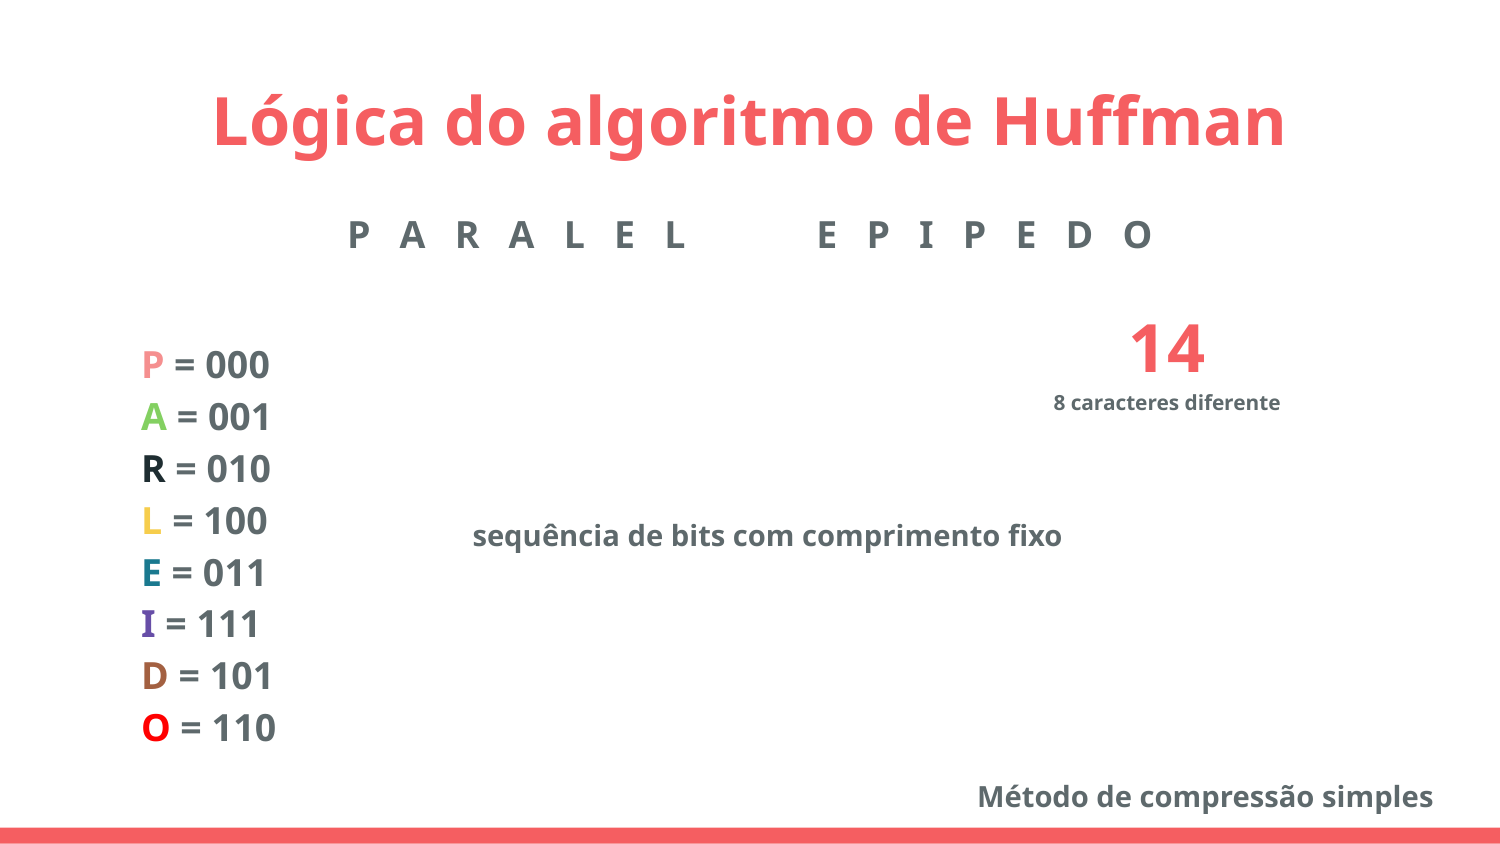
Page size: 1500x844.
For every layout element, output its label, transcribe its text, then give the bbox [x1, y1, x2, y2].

list P A R A L E L E P I P E D O [51, 189, 1449, 269]
title Lógica do algoritmo de Huffman [51, 64, 1449, 167]
list sequência de bits com comprimento fixo [457, 496, 1378, 565]
list P = 000 A = 001 R = 010 L = 100 E = 011 I = 111 D = 101 O = 110 [51, 319, 458, 759]
list Método de compressão simples [528, 758, 1449, 827]
title 14 8 caracteres diferente [1016, 290, 1318, 458]
